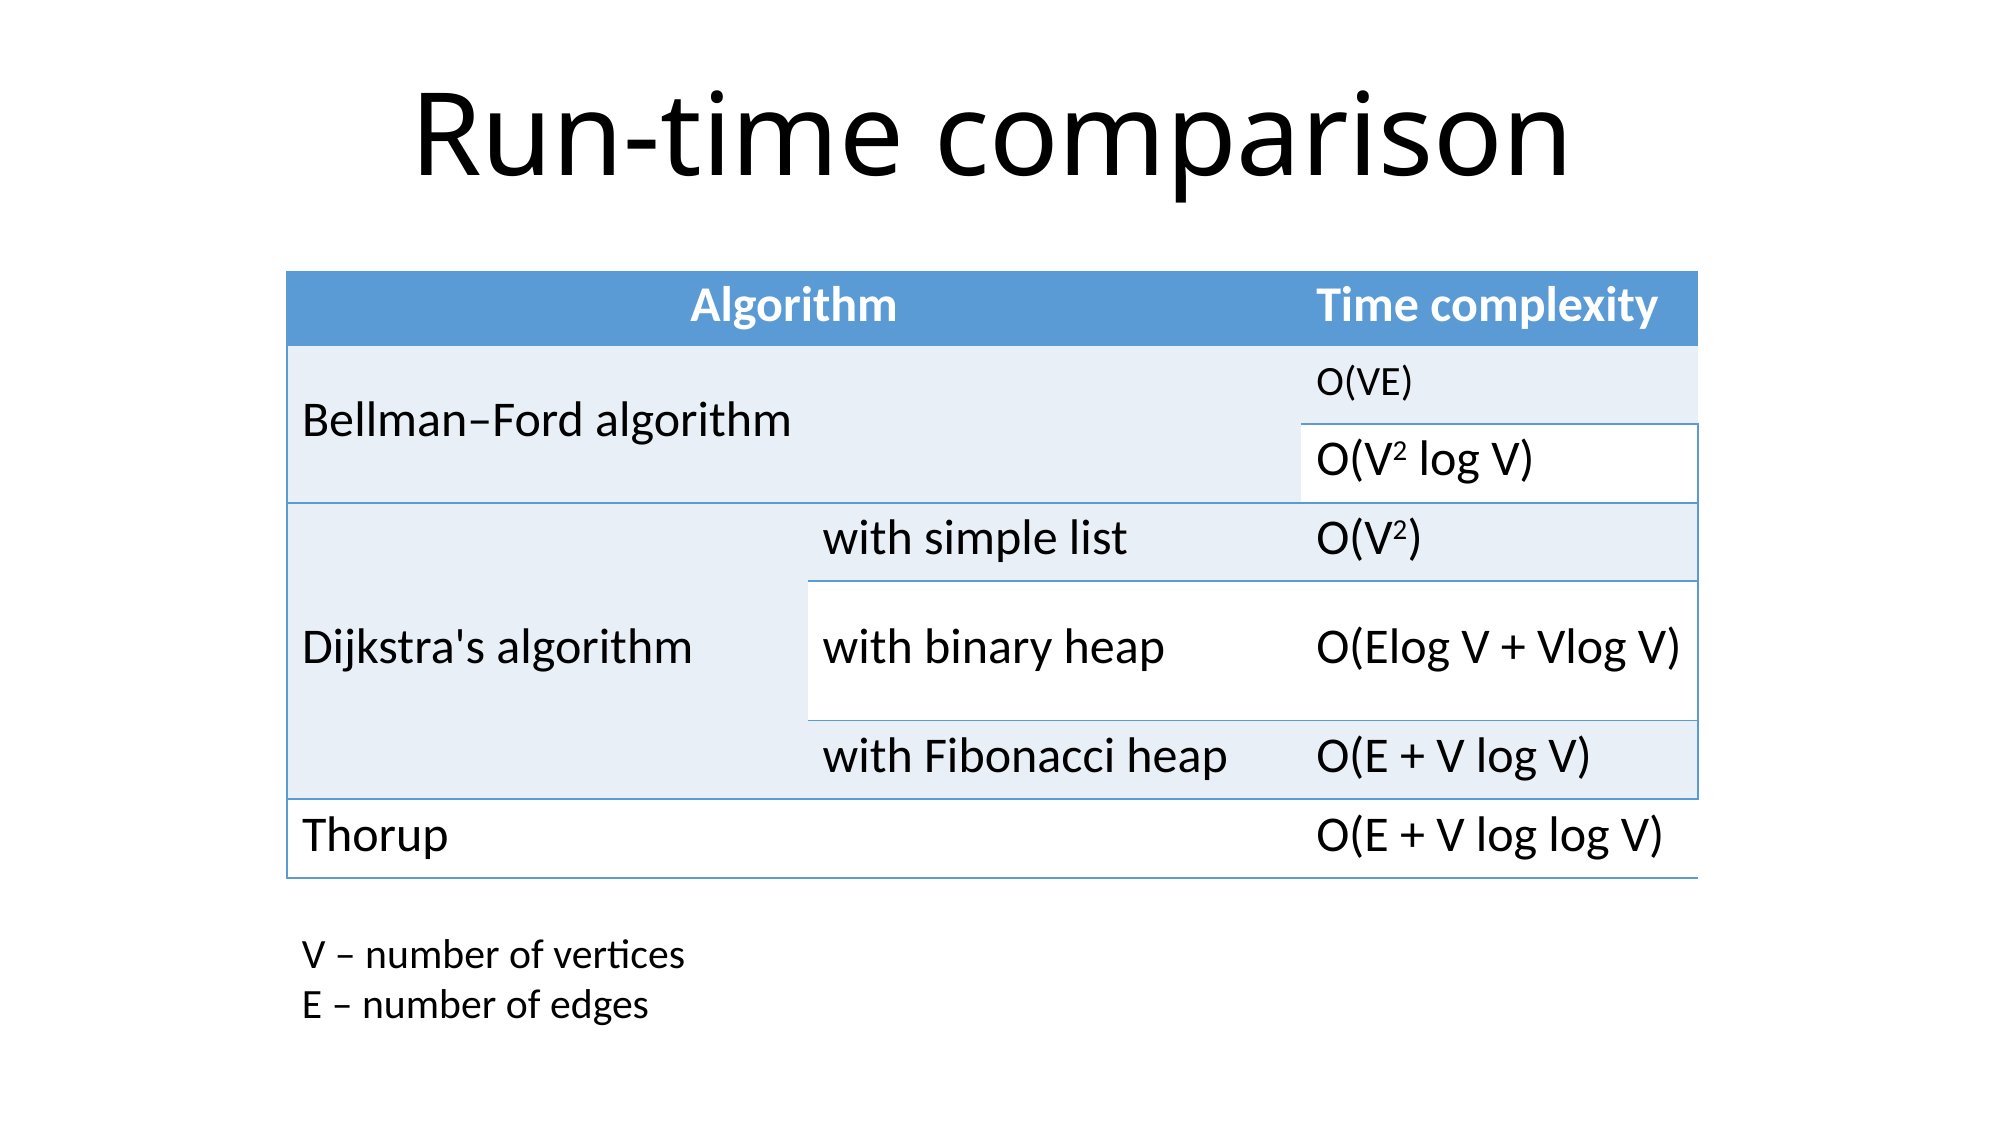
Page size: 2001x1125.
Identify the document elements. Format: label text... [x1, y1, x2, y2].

table_cell Dijkstra's algorithm [288, 504, 808, 798]
table_cell with binary heap [808, 582, 1301, 720]
table_cell O(VE) [1301, 346, 1698, 423]
table_cell O(Elog V + Vlog V) [1301, 582, 1697, 720]
table_cell O(E + V log V) [1301, 721, 1697, 798]
table_cell O(E + V log log V) [1301, 800, 1698, 877]
text_box V – number of vertices E – number of edges [287, 919, 1046, 1035]
table_cell with Fibonacci heap [808, 721, 1301, 798]
table_cell O(V2) [1301, 504, 1697, 580]
title Run-time comparison [242, 67, 1743, 208]
table_cell Bellman–Ford algorithm [288, 346, 1301, 502]
table_cell Thorup [288, 800, 1301, 877]
table_cell O(V2 log V) [1301, 425, 1697, 502]
table_header Algorithm [288, 273, 1301, 344]
table_cell with simple list [808, 504, 1301, 580]
table_header Time complexity [1301, 273, 1698, 344]
